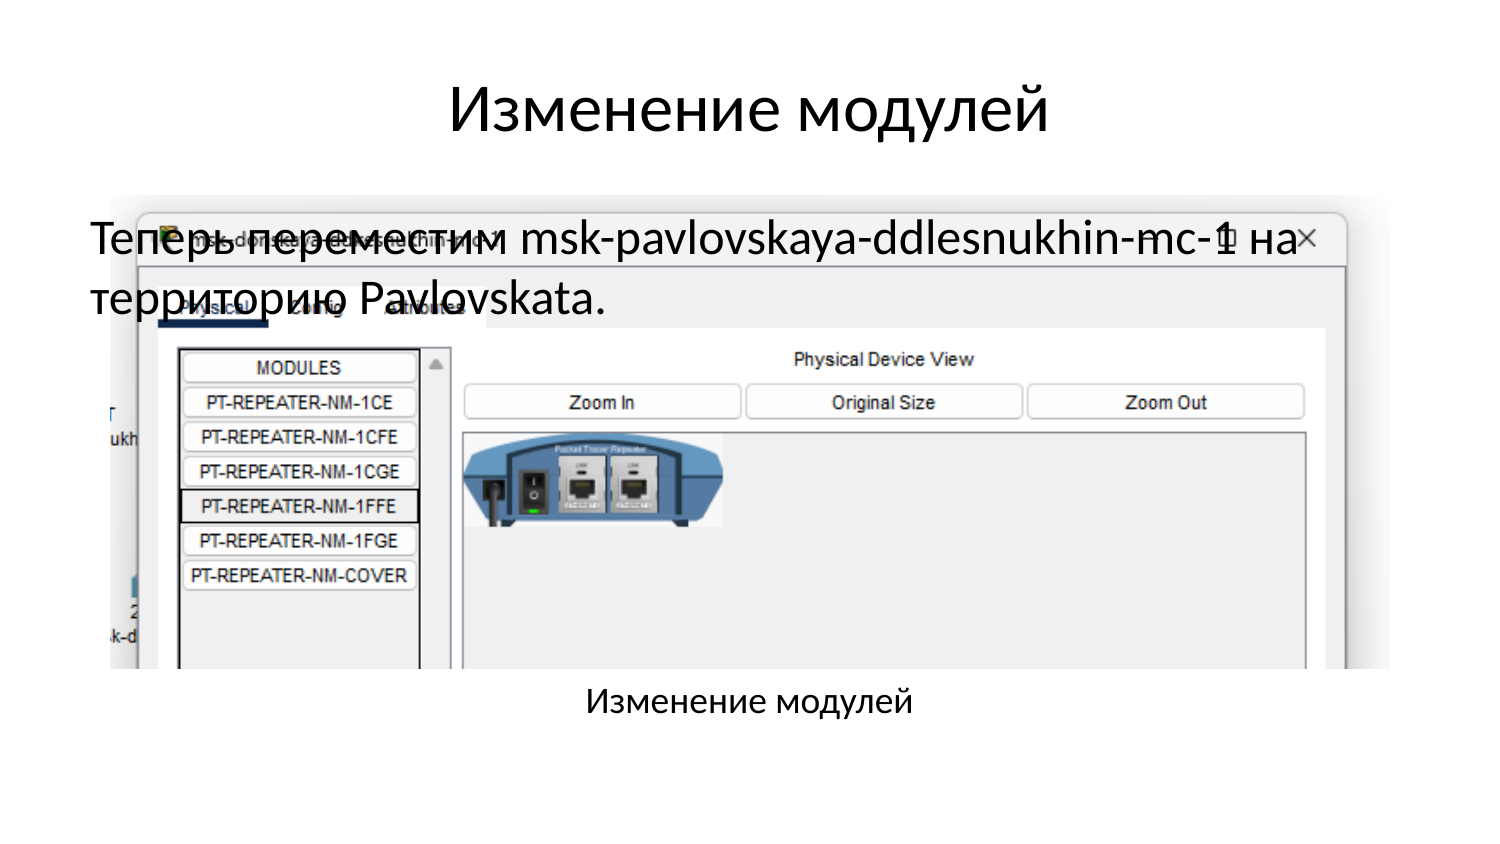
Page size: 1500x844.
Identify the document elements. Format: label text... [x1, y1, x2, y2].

list Теперь переместим msk-pavlovskaya-ddlesnukhin-mc-1 на территорию Pavlovskata. [75, 196, 1425, 754]
picture [110, 195, 1390, 669]
title Изменение модулей [75, 33, 1425, 175]
